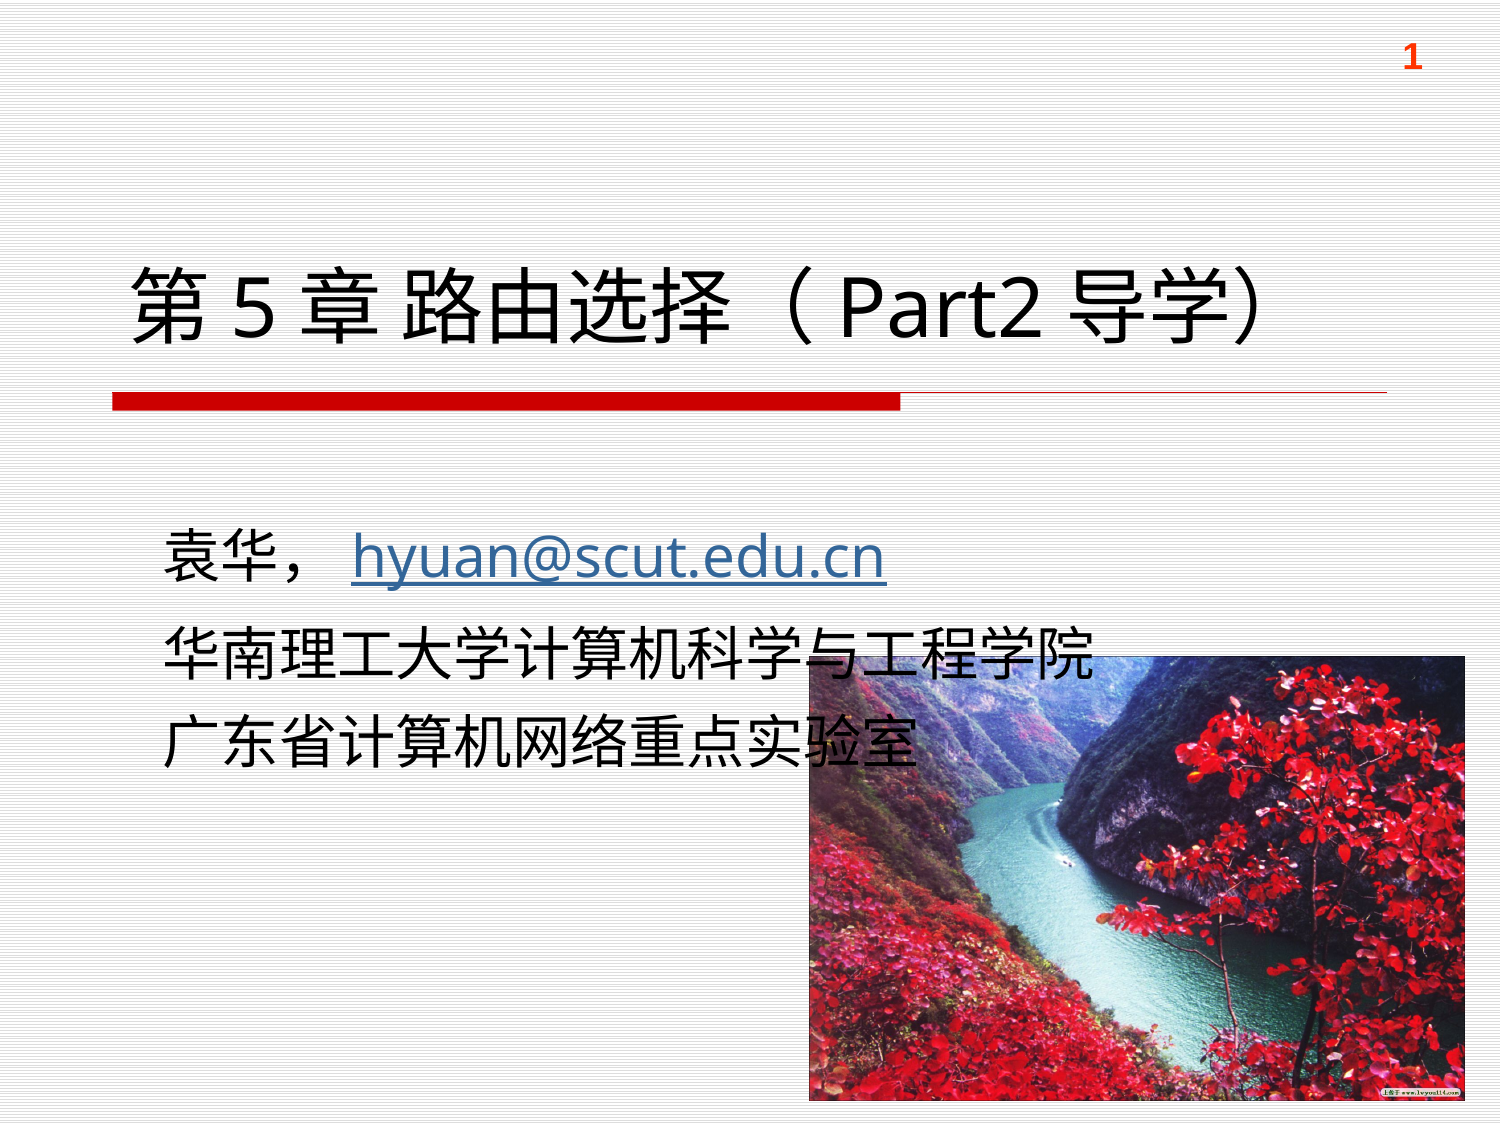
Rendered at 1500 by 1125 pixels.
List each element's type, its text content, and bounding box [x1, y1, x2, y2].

subtitle 袁华，hyuan@scut.edu.cn 华南理工大学计算机科学与工程学院 广东省计算机网络重点实验室 [147, 503, 1298, 767]
picture [809, 656, 1465, 1102]
title 第5章 路由选择（Part2导学） [112, 185, 1388, 362]
